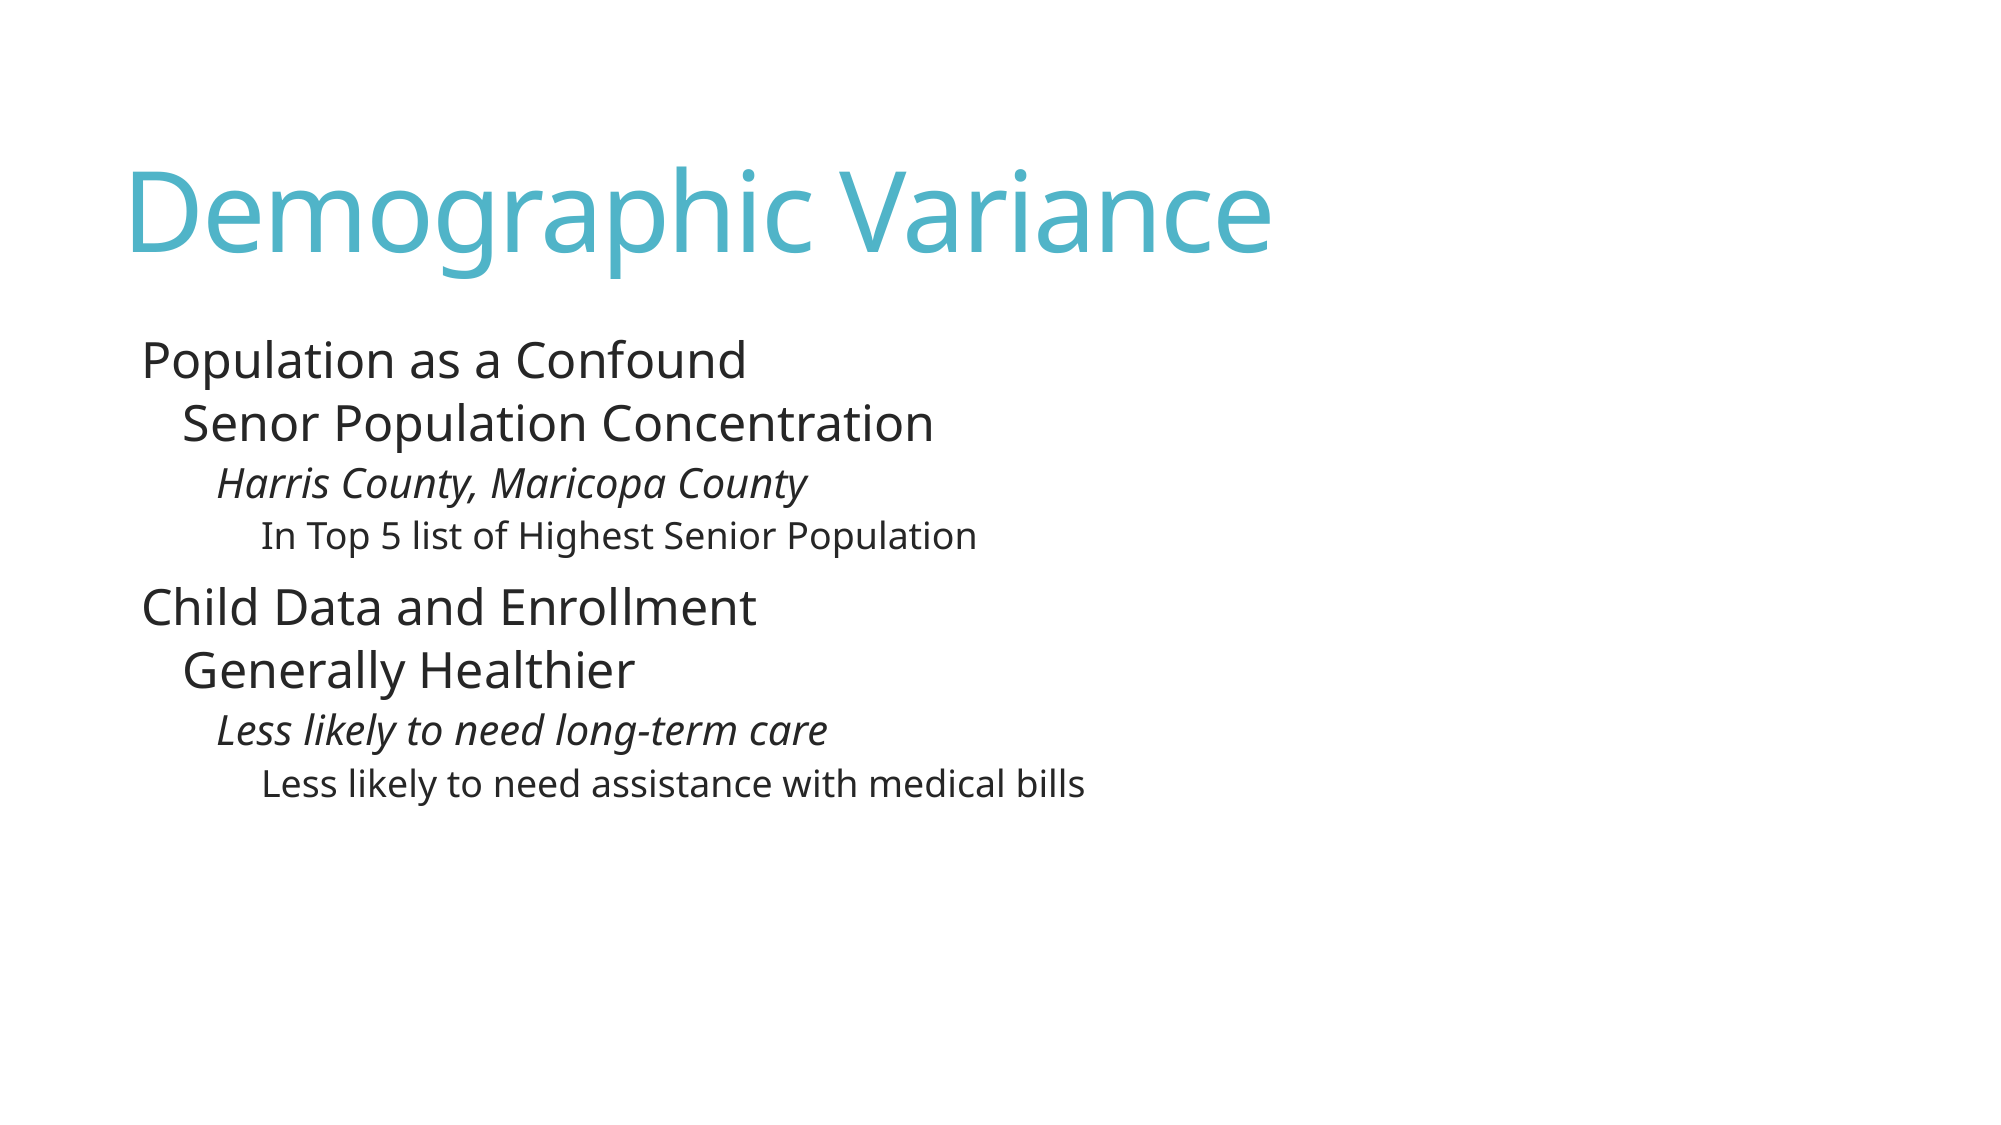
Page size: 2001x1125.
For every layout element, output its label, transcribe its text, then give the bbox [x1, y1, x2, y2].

list Population as a Confound Senor Population Concentration Harris County, Maricopa County In Top 5 list of Highest Senior Population Child Data and Enrollment Generally Healthier Less likely to need long-term care Less likely to need assistance with medical bills [111, 329, 1876, 948]
title Demographic Variance [107, 81, 1875, 354]
